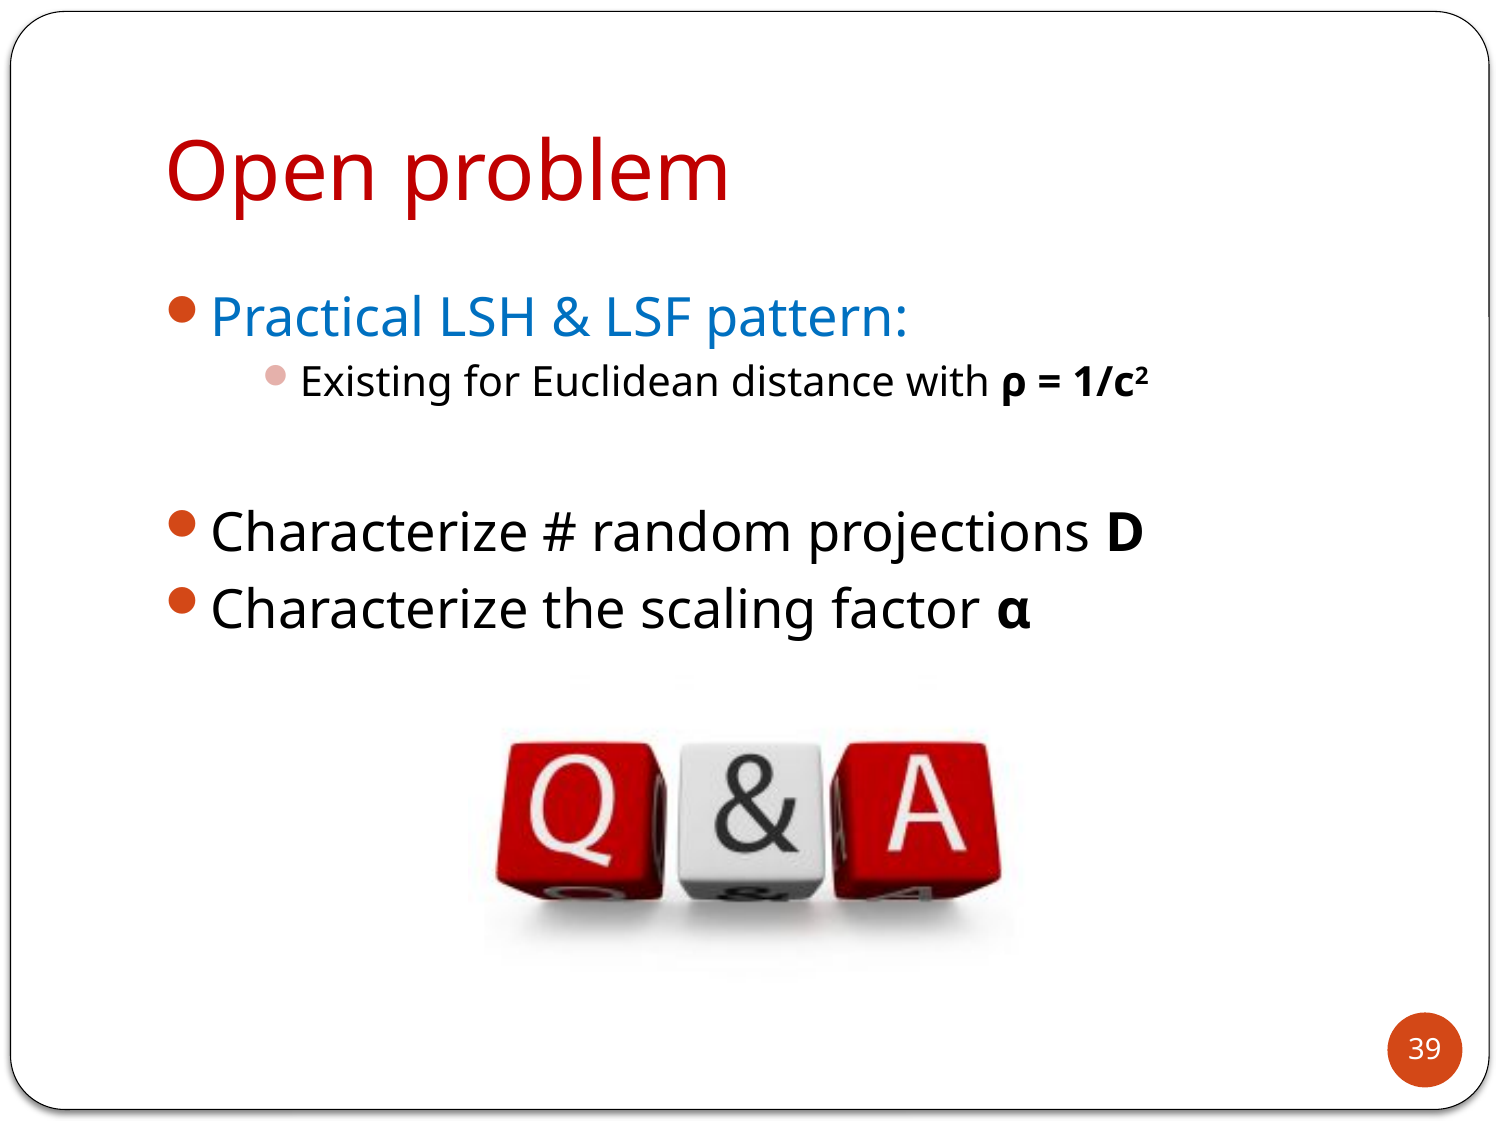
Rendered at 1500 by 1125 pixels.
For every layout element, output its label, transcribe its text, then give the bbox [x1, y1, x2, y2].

slide_number 39 [1425, 1012, 1463, 1088]
picture [468, 590, 1032, 1013]
title Open problem [150, 45, 1425, 233]
list Practical LSH & LSF pattern: Existing for Euclidean distance with ρ = 1/c2 Characterize # random projections D Characterize the scaling factor α [150, 275, 1425, 1125]
